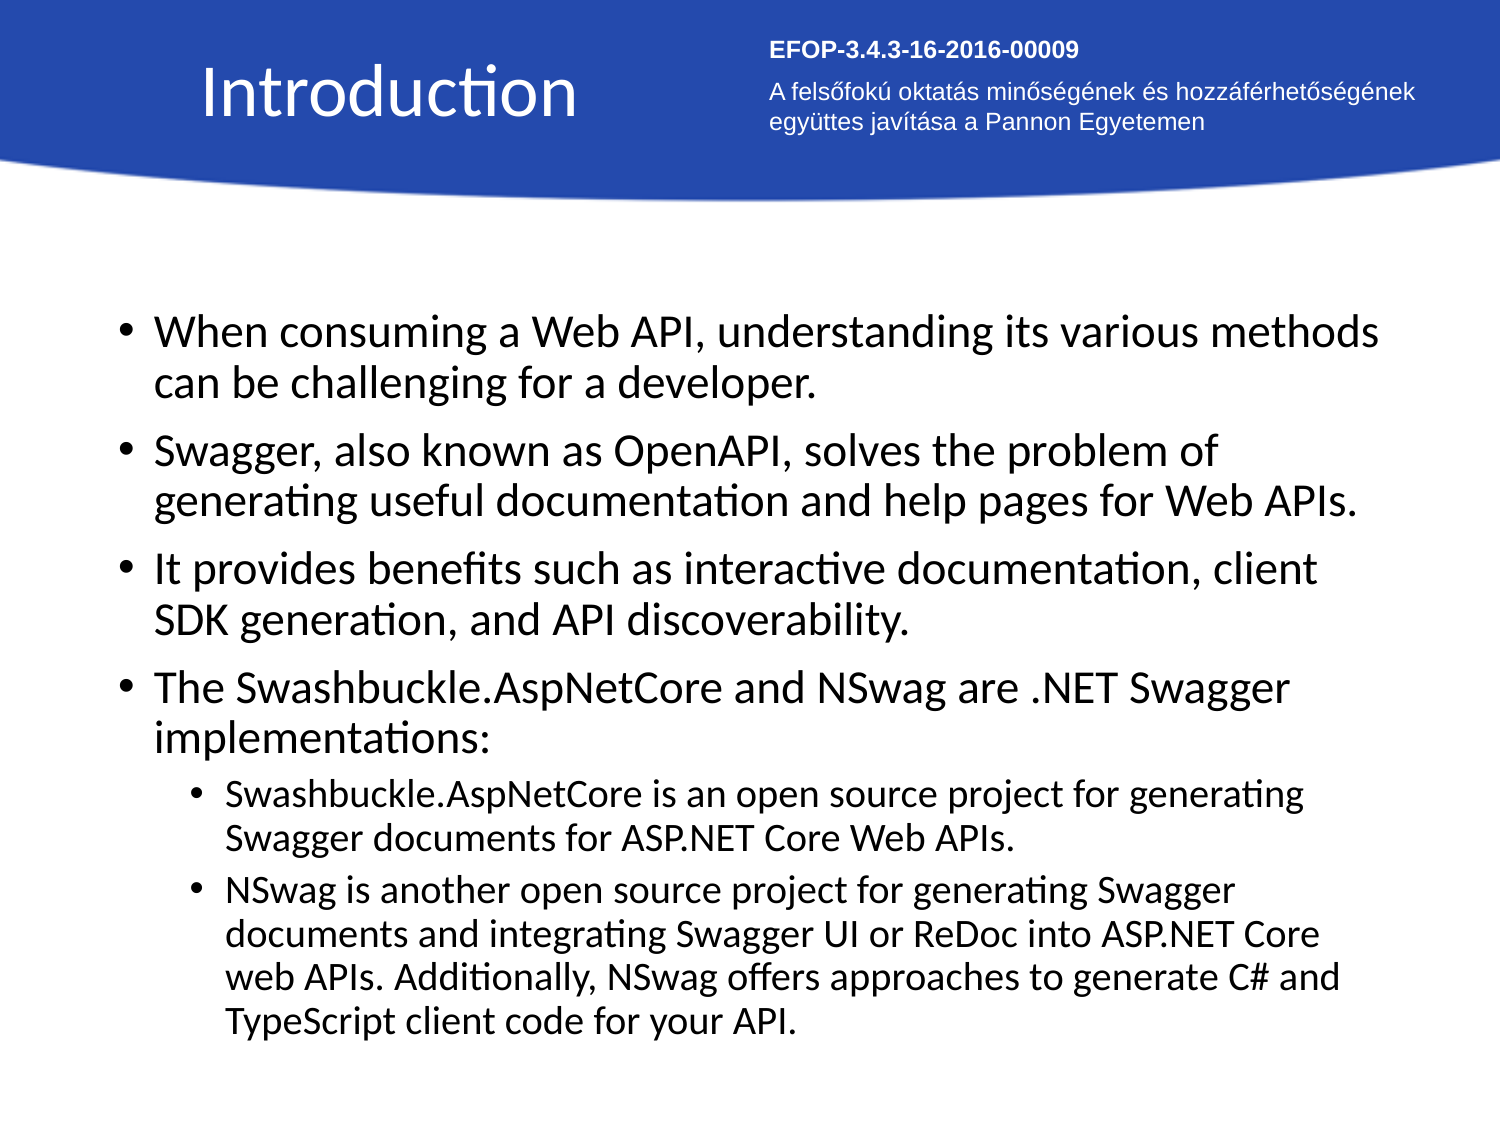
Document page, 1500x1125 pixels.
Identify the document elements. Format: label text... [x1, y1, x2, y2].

list When consuming a Web API, understanding its various methods can be challenging for a developer. Swagger, also known as OpenAPI, solves the problem of generating useful documentation and help pages for Web APIs. It provides benefits such as interactive documentation, client SDK generation, and API discoverability. The Swashbuckle.AspNetCore and NSwag are .NET Swagger implementations: Swashbuckle.AspNetCore is an open source project for generating Swagger documents for ASP.NET Core Web APIs. NSwag is another open source project for generating Swagger documents and integrating Swagger UI or ReDoc into ASP.NET Core web APIs. Additionally, NSwag offers approaches to generate C# and TypeScript client code for your API. [103, 299, 1397, 1061]
text_box EFOP-3.4.3-16-2016-00009 A felsőfokú oktatás minőségének és hozzáférhetőségének együttes javítása a Pannon Egyetemen [754, 25, 1465, 143]
text_box Introduction [41, 0, 739, 173]
picture [0, 0, 1500, 1125]
